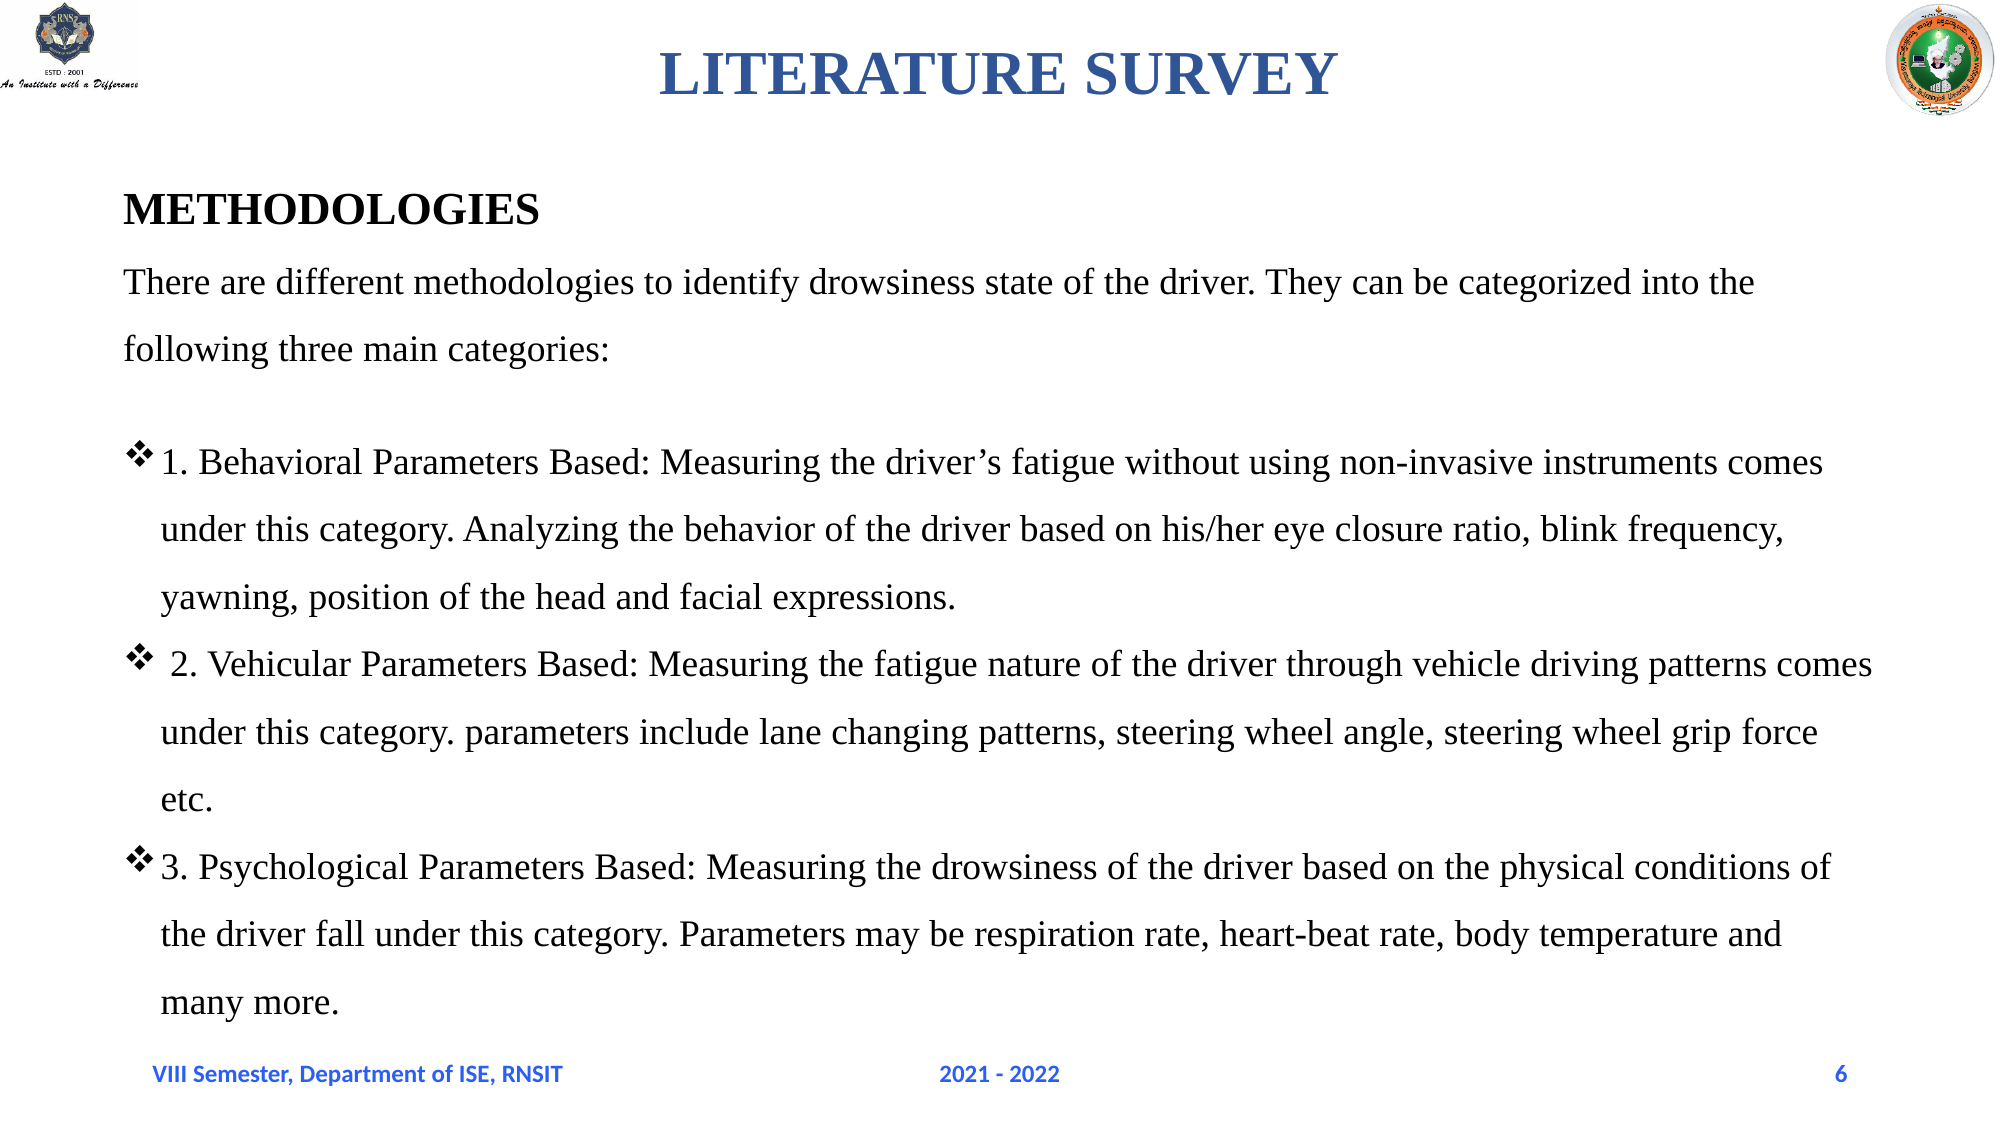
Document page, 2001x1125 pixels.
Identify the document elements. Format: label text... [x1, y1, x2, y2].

footer 2021 - 2022 [662, 1042, 1338, 1103]
picture [1882, 2, 1997, 117]
list METHODOLOGIES There are different methodologies to identify drowsiness state of the driver. They can be categorized into the following three main categories: 1. Behavioral Parameters Based: Measuring the driver’s fatigue without using non-invasive instruments comes under this category. Analyzing the behavior of the driver based on his/her eye closure ratio, blink frequency, yawning, position of the head and facial expressions. 2. Vehicular Parameters Based: Measuring the fatigue nature of the driver through vehicle driving patterns comes under this category. parameters include lane changing patterns, steering wheel angle, steering wheel grip force etc. 3. Psychological Parameters Based: Measuring the drowsiness of the driver based on the physical conditions of the driver fall under this category. Parameters may be respiration rate, heart-beat rate, body temperature and many more. [108, 144, 1892, 1073]
slide_number VIII Semester, Department of ISE, RNSIT [137, 1042, 662, 1103]
slide_number 6 [1412, 1042, 1863, 1103]
text_box LITERATURE SURVEY [324, 2, 1675, 115]
picture [0, 0, 138, 90]
